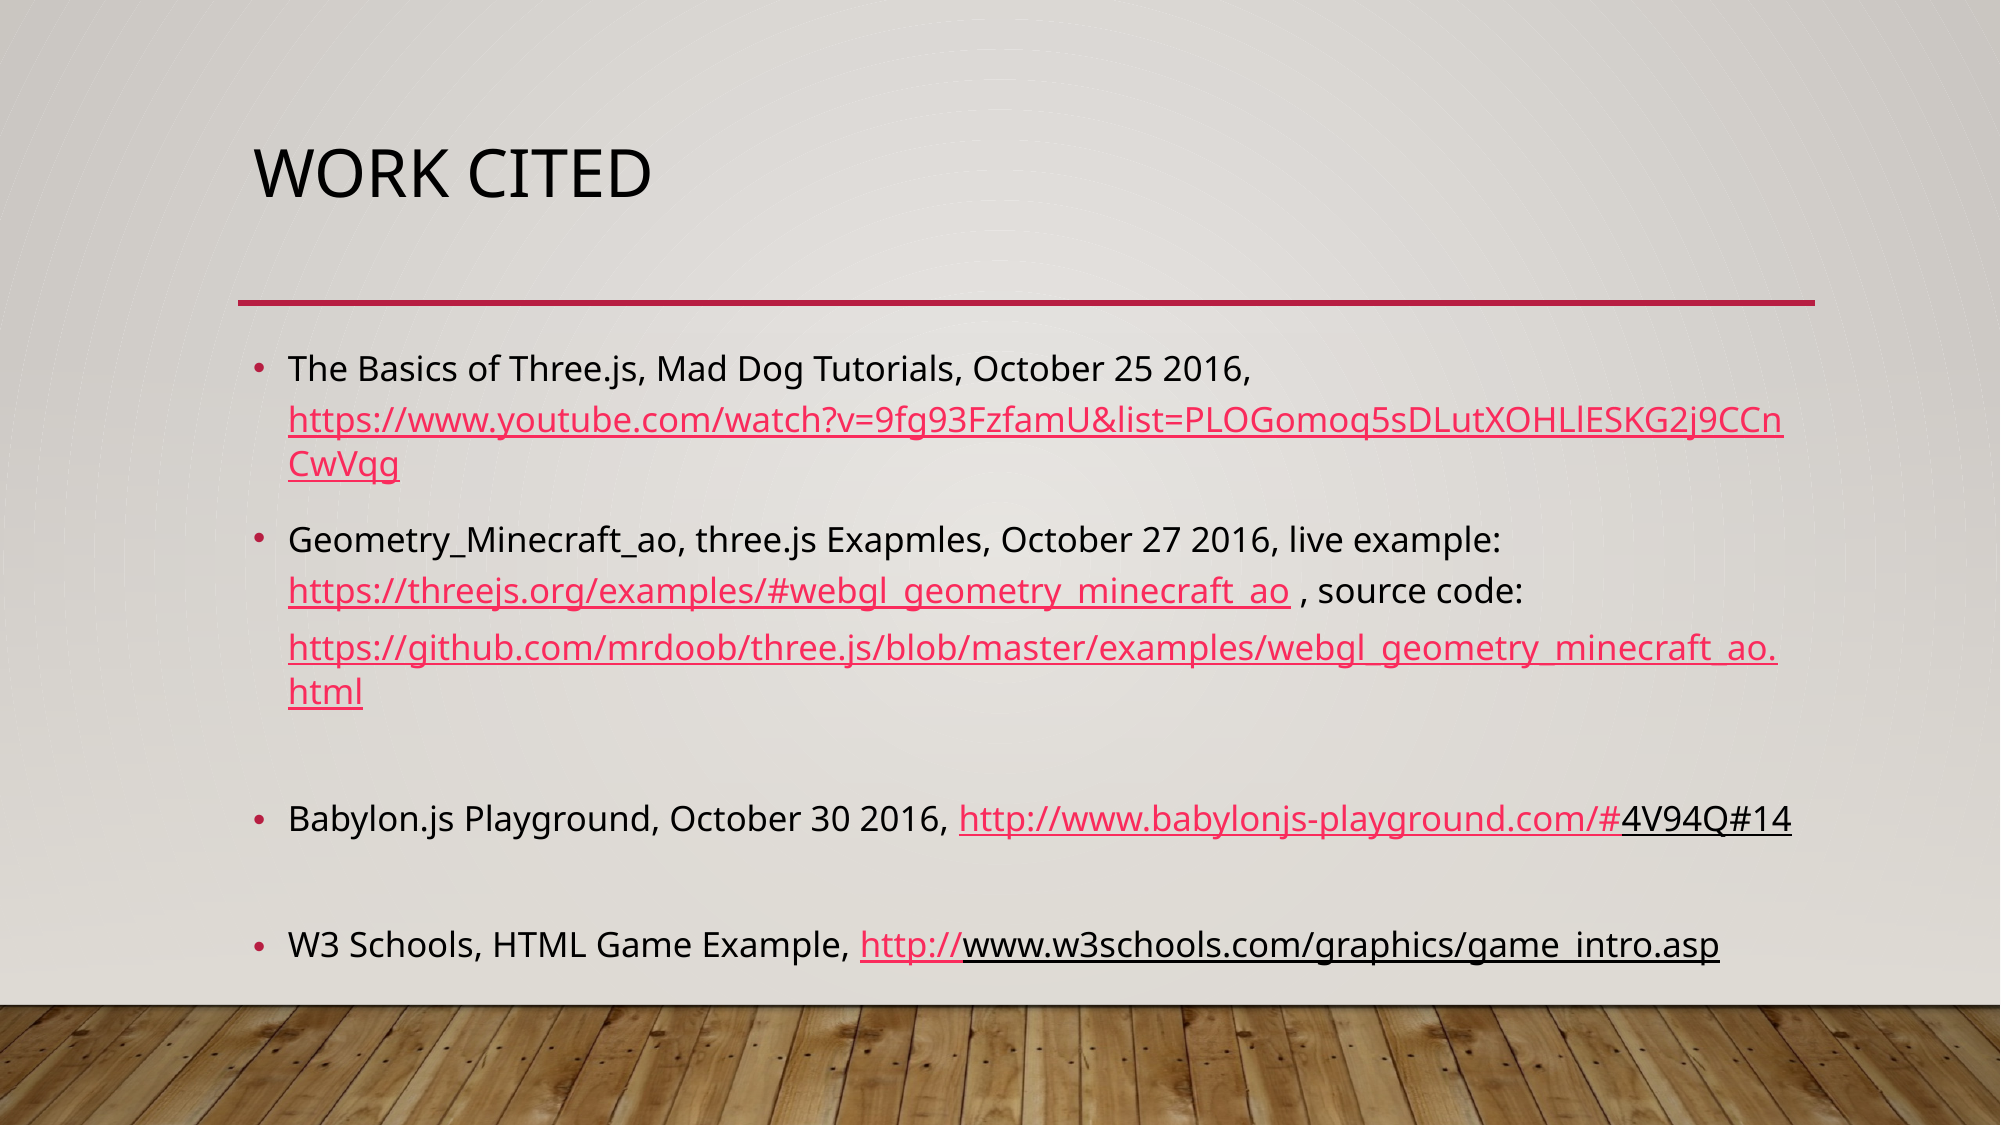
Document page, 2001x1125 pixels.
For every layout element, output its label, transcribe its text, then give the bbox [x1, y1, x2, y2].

list The Basics of Three.js, Mad Dog Tutorials, October 25 2016, https://www.youtube.com/watch?v=9fg93FzfamU&list=PLOGomoq5sDLutXOHLlESKG2j9CCnCwVqg Geometry_Minecraft_ao, three.js Exapmles, October 27 2016, live example: https://threejs.org/examples/#webgl_geometry_minecraft_ao , source code: https://github.com/mrdoob/three.js/blob/master/examples/webgl_geometry_minecraft_ao.html Babylon.js Playground, October 30 2016, http://www.babylonjs-playground.com/#4V94Q#14 W3 Schools, HTML Game Example, http://www.w3schools.com/graphics/game_intro.asp [238, 330, 1814, 897]
title Work cited [238, 131, 1814, 305]
picture [0, 1005, 2000, 1125]
